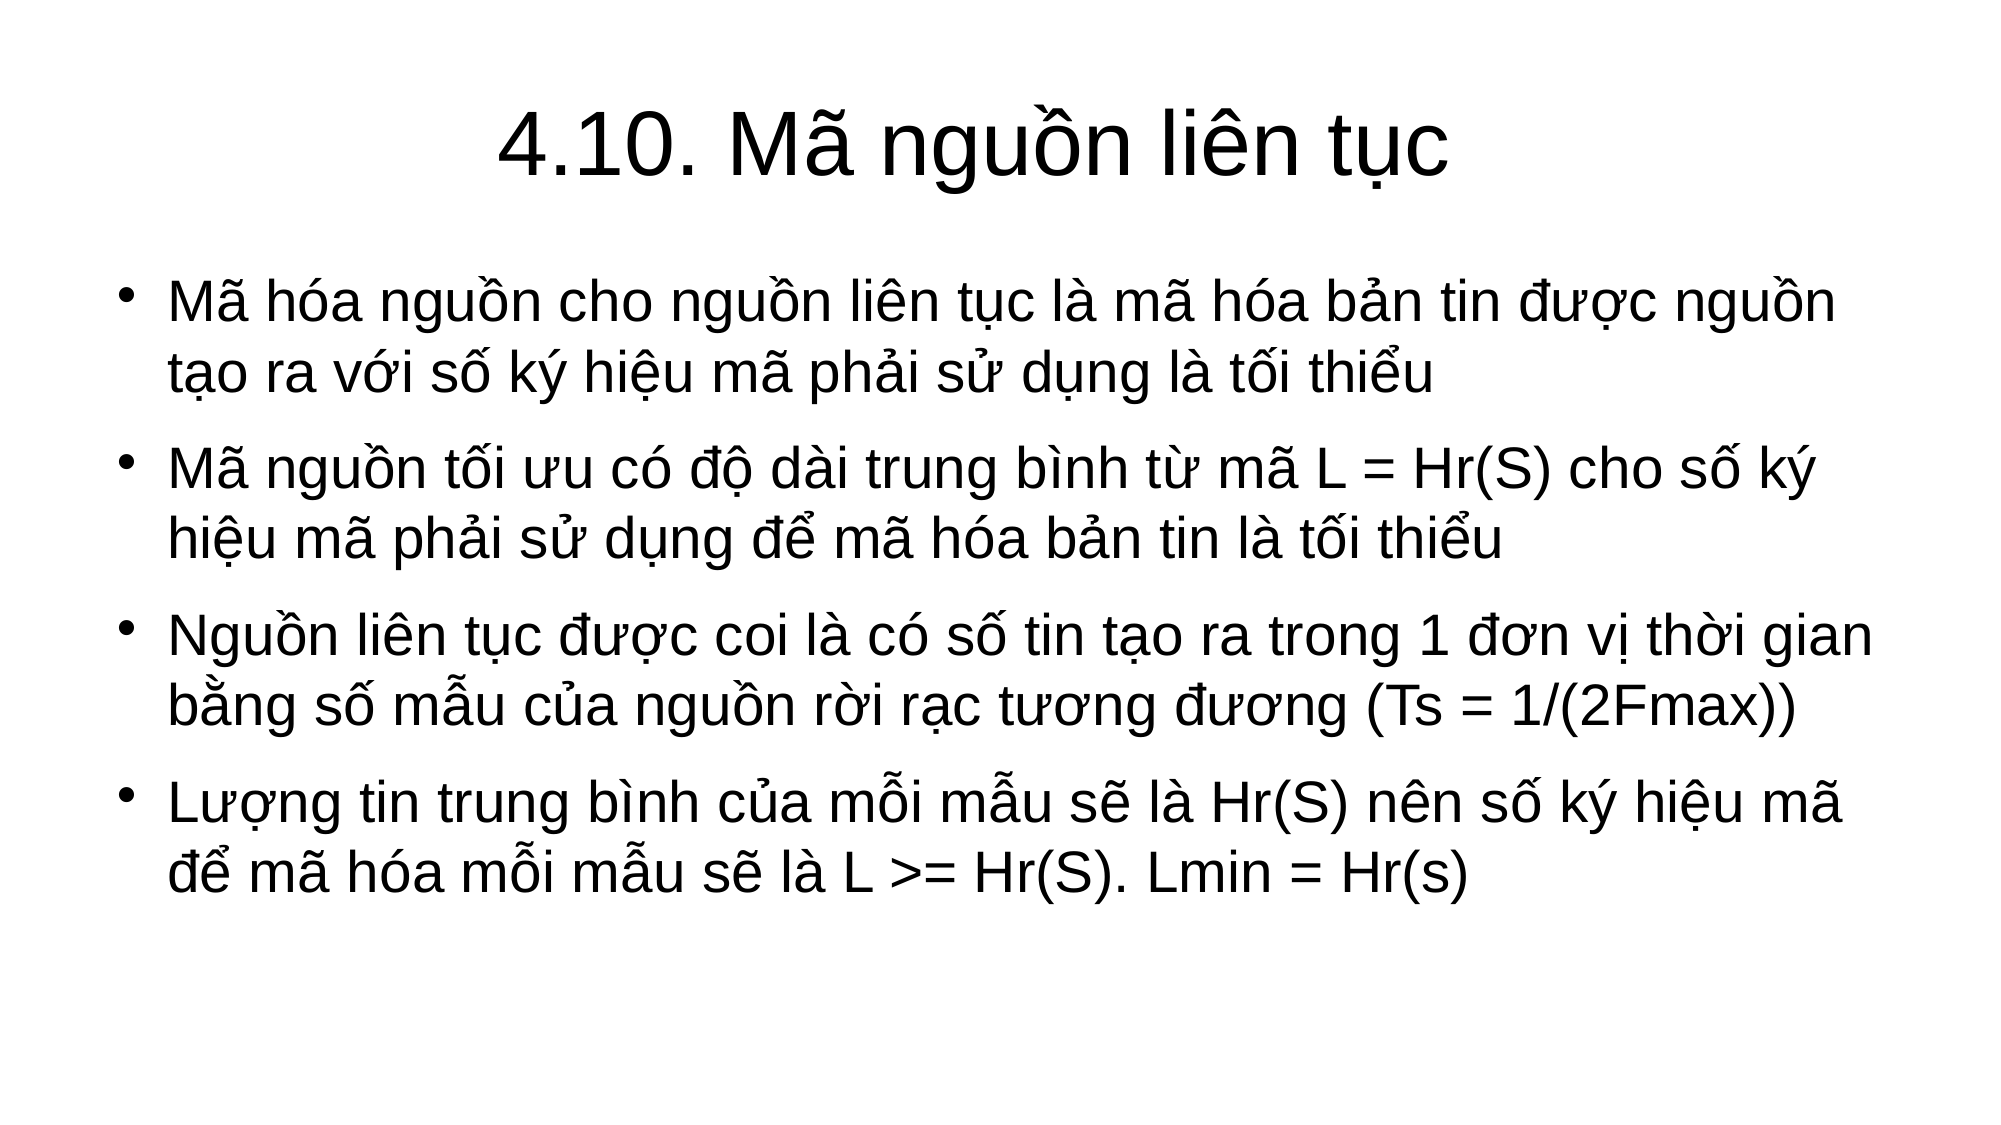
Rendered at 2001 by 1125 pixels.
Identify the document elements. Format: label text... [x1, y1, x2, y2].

text_box 4.10. Mã nguồn liên tục [99, 44, 1900, 233]
text_box Mã hóa nguồn cho nguồn liên tục là mã hóa bản tin được nguồn tạo ra với số ký hiệu mã phải sử dụng là tối thiểu Mã nguồn tối ưu có độ dài trung bình từ mã L = Hr(S) cho số ký hiệu mã phải sử dụng để mã hóa bản tin là tối thiểu Nguồn liên tục được coi là có số tin tạo ra trong 1 đơn vị thời gian bằng số mẫu của nguồn rời rạc tương đương (Ts = 1/(2Fmax)) Lượng tin trung bình của mỗi mẫu sẽ là Hr(S) nên số ký hiệu mã để mã hóa mỗi mẫu sẽ là L >= Hr(S). Lmin = Hr(s) [99, 263, 1900, 916]
